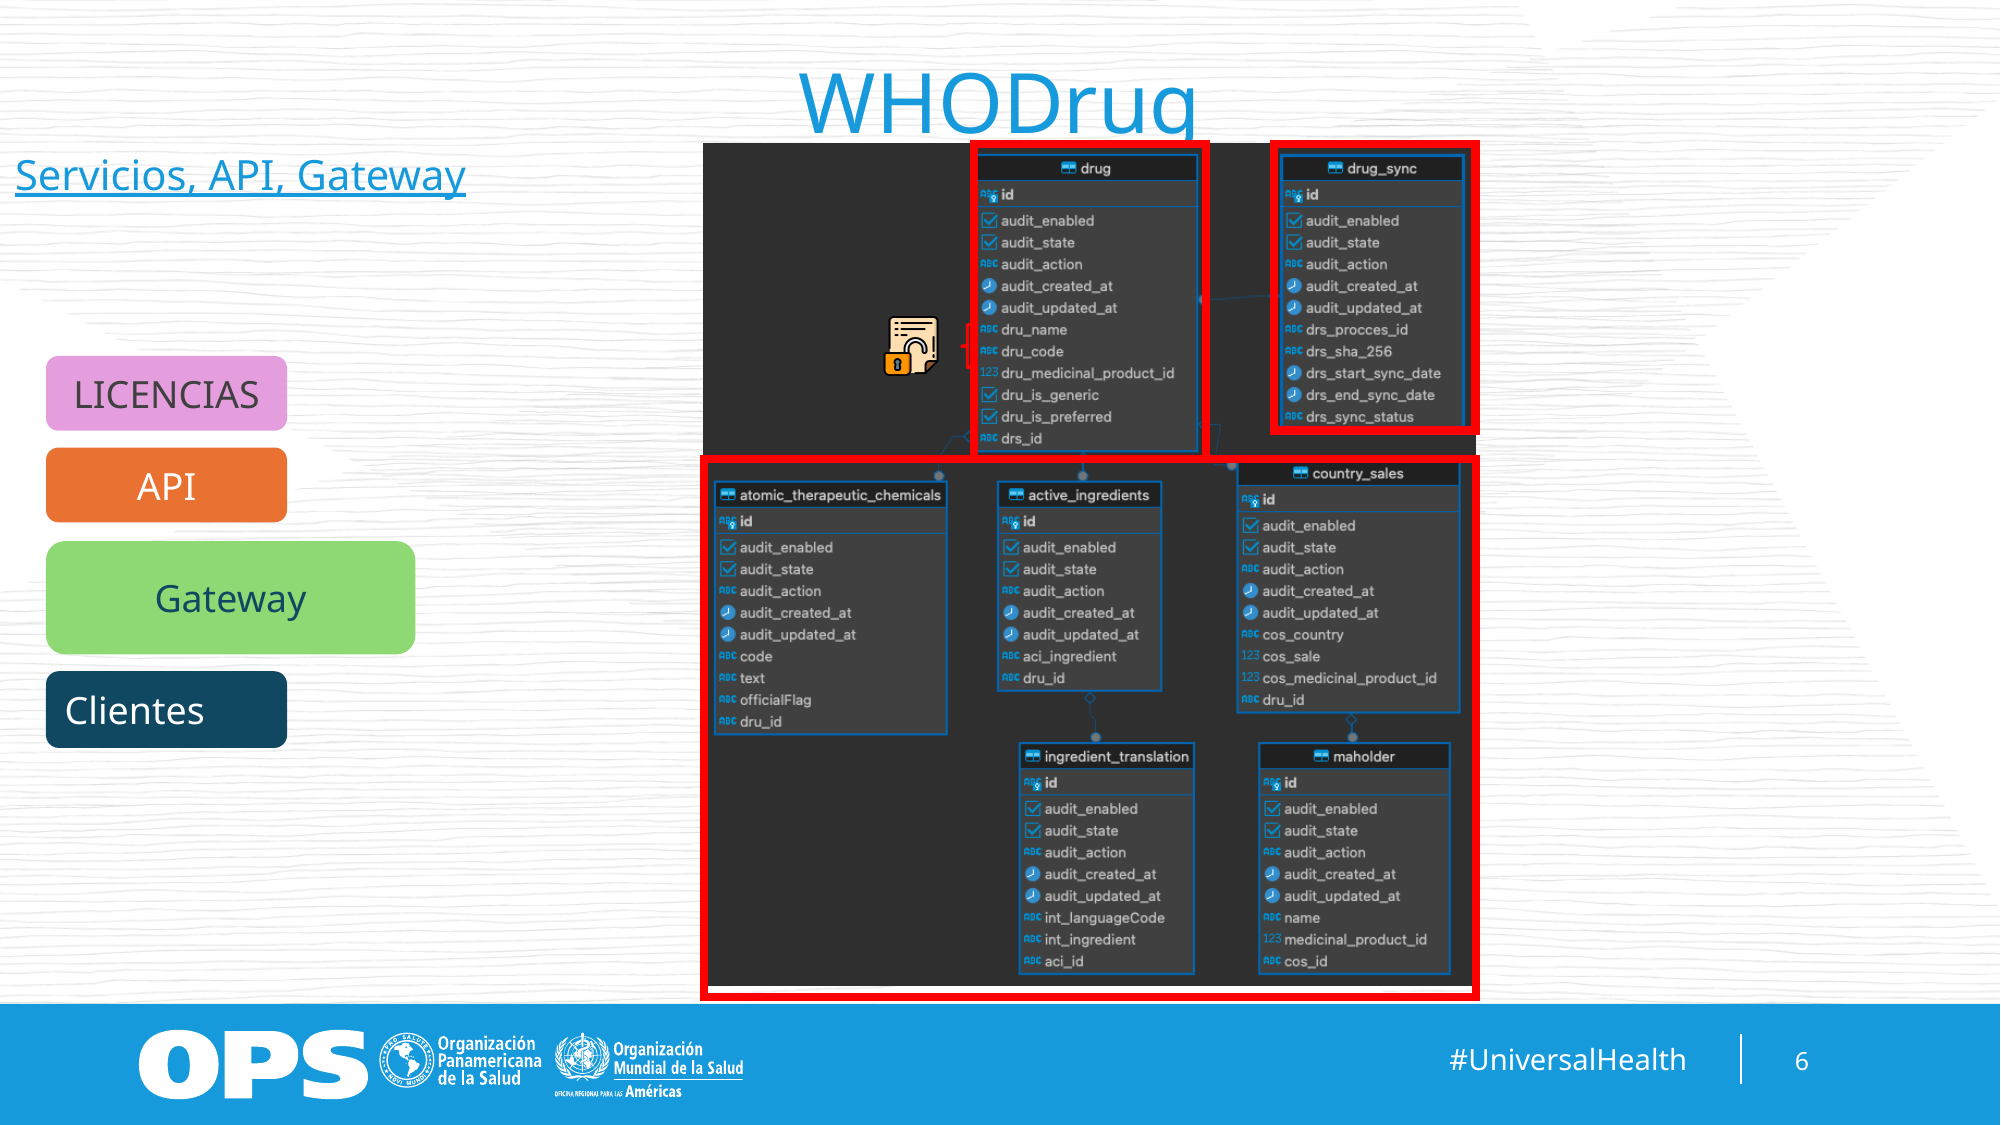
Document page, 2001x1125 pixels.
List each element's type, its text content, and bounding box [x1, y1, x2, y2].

text_box Gateway [44, 539, 417, 656]
text_box API [44, 445, 289, 524]
picture [703, 143, 1477, 986]
text_box LICENCIAS [44, 354, 289, 433]
text_box [702, 457, 1477, 998]
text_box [881, 316, 975, 377]
text_box WHODrug [0, 0, 2000, 216]
text_box Clientes [44, 669, 289, 750]
slide_number 6 [1741, 1032, 1863, 1093]
